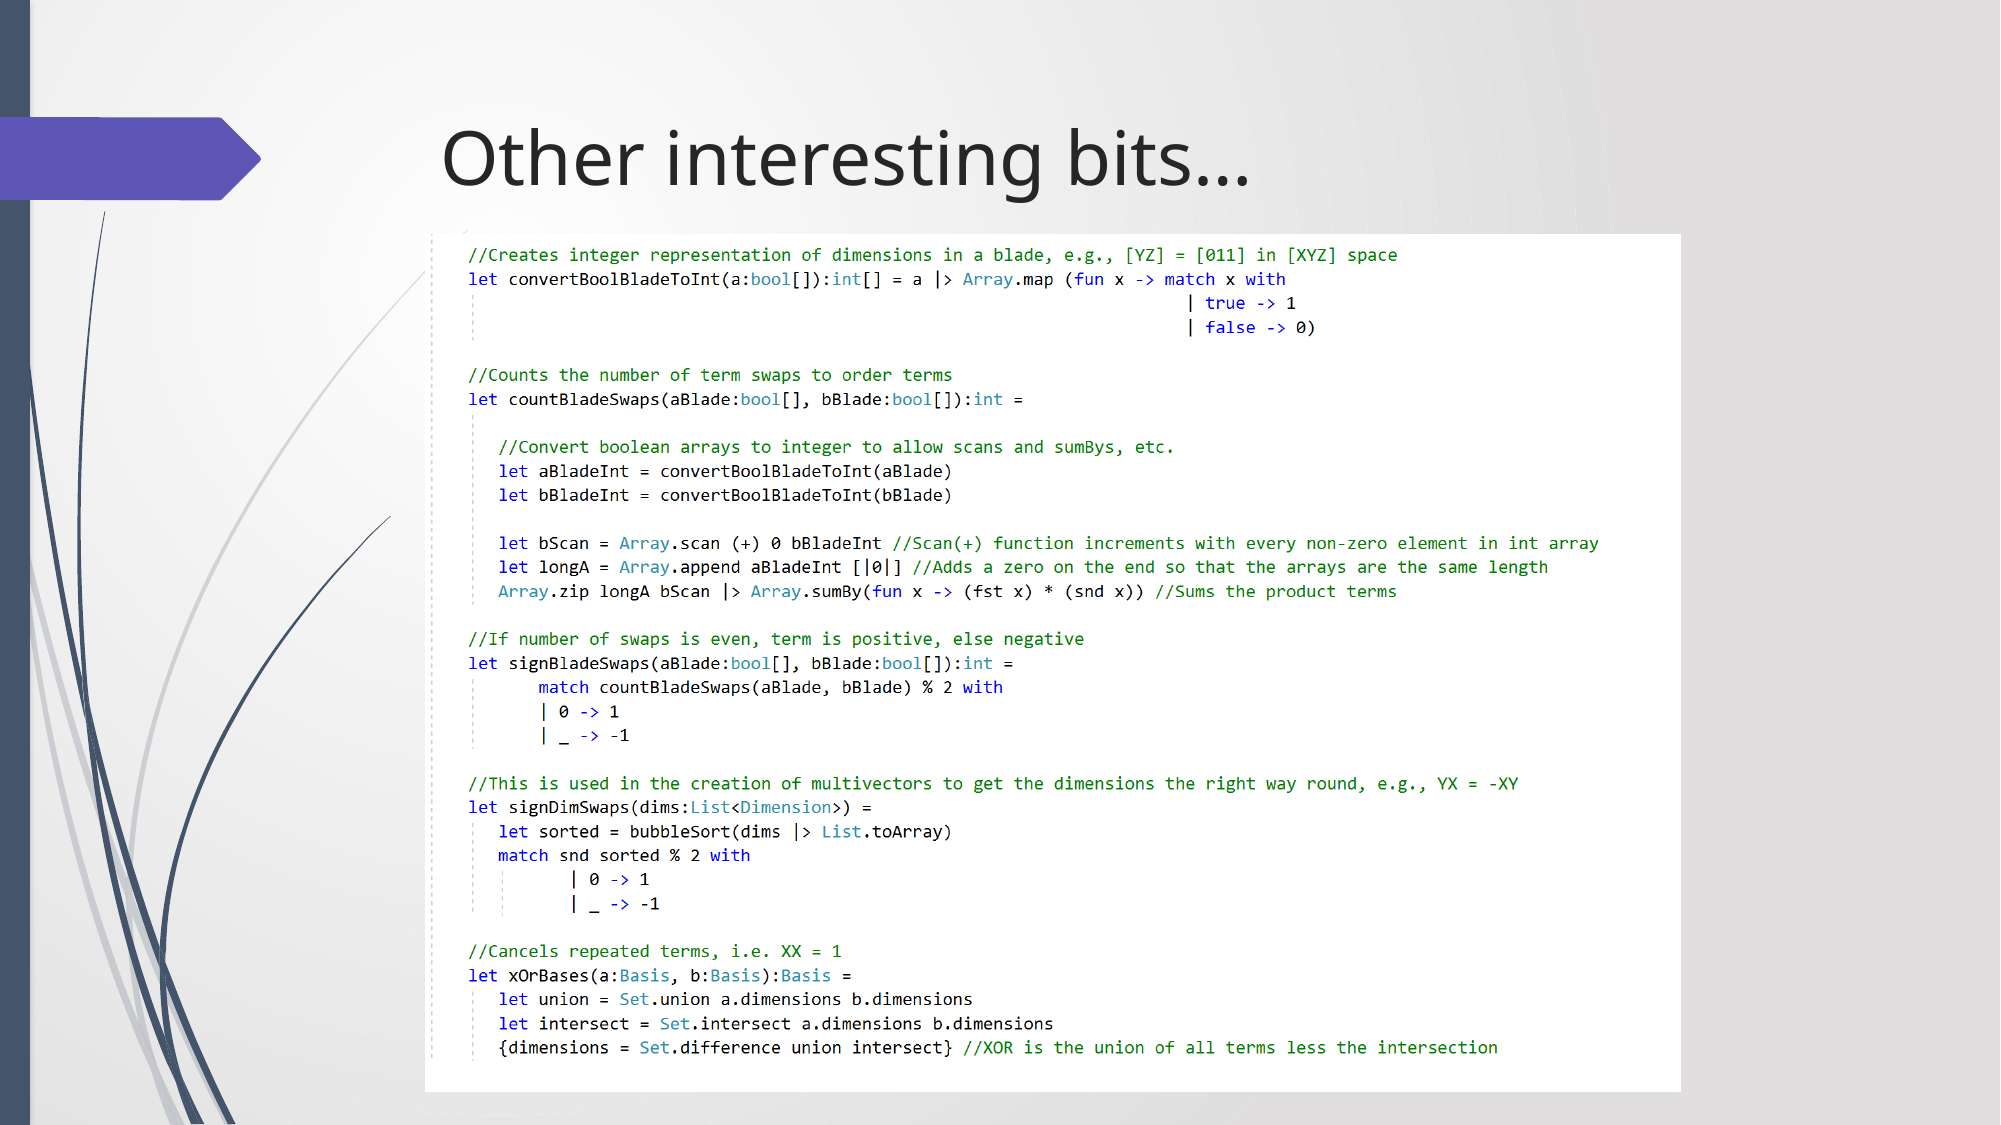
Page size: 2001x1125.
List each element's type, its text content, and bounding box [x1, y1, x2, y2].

title Other interesting bits… [425, 102, 1888, 313]
picture [425, 234, 1681, 1093]
